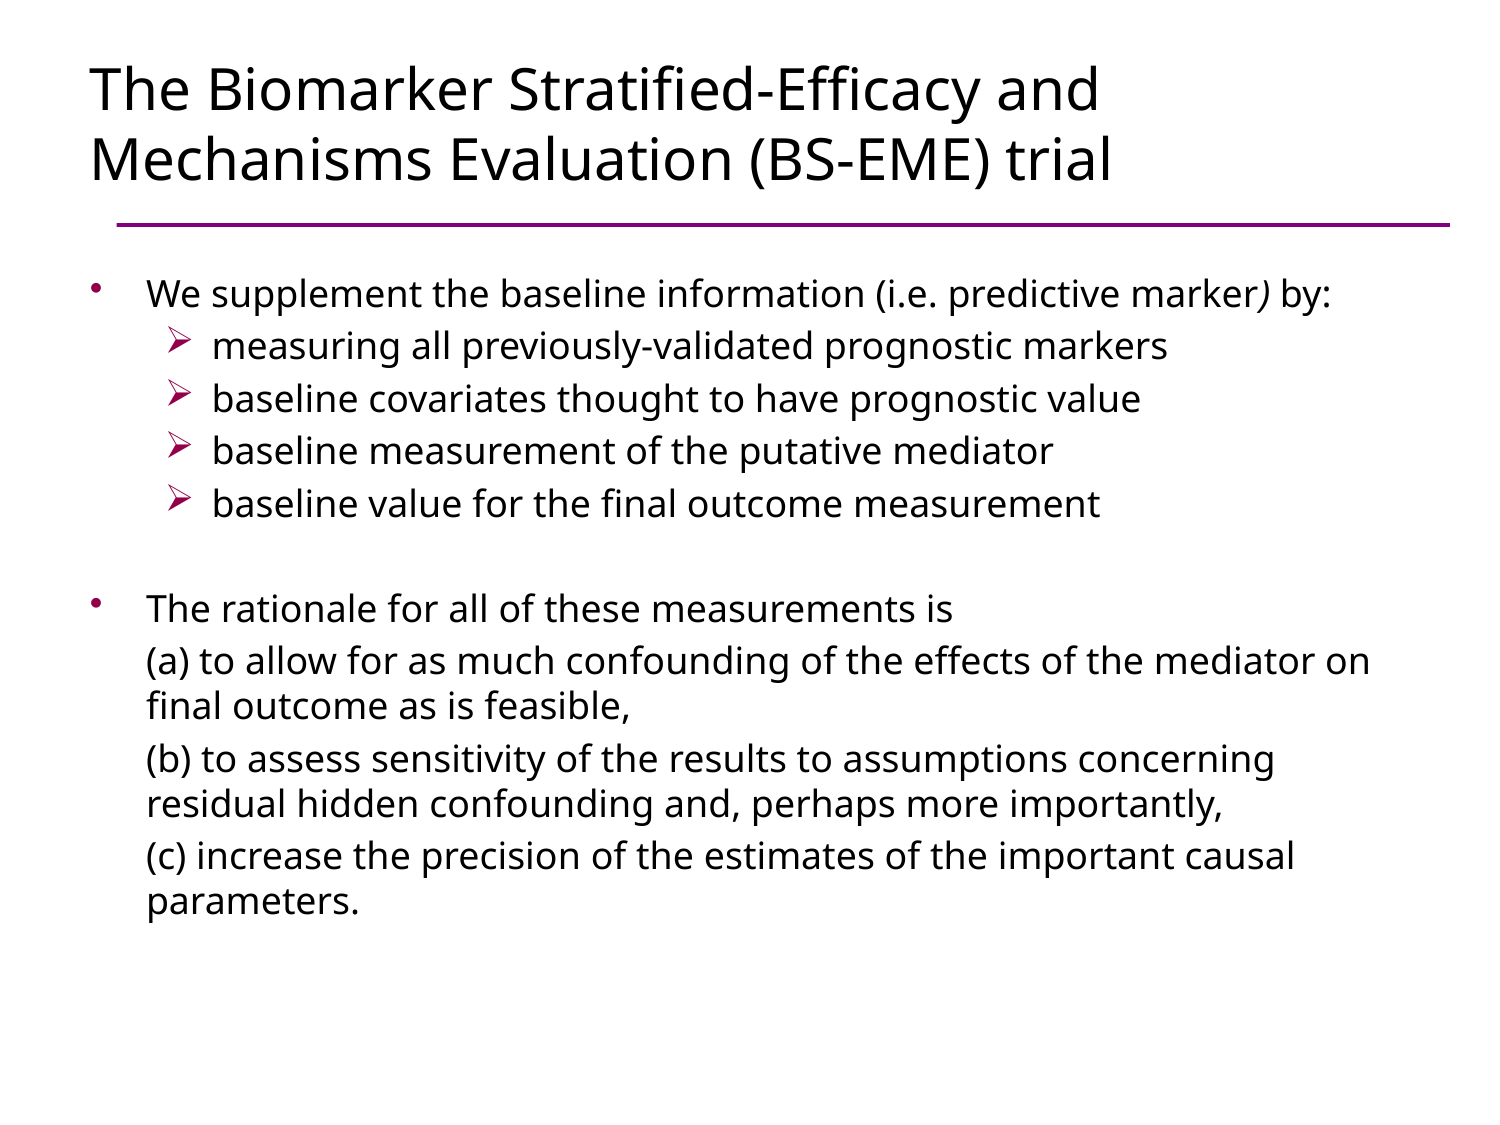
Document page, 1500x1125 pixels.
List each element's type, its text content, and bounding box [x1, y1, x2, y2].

list We supplement the baseline information (i.e. predictive marker) by: measuring all previously-validated prognostic markers baseline covariates thought to have prognostic value baseline measurement of the putative mediator baseline value for the final outcome measurement The rationale for all of these measurements is (a) to allow for as much confounding of the effects of the mediator on final outcome as is feasible, (b) to assess sensitivity of the results to assumptions concerning residual hidden confounding and, perhaps more importantly, (c) increase the precision of the estimates of the important causal parameters. [75, 262, 1425, 1005]
title The Biomarker Stratified-Efficacy and Mechanisms Evaluation (BS-EME) trial [75, 45, 1425, 233]
